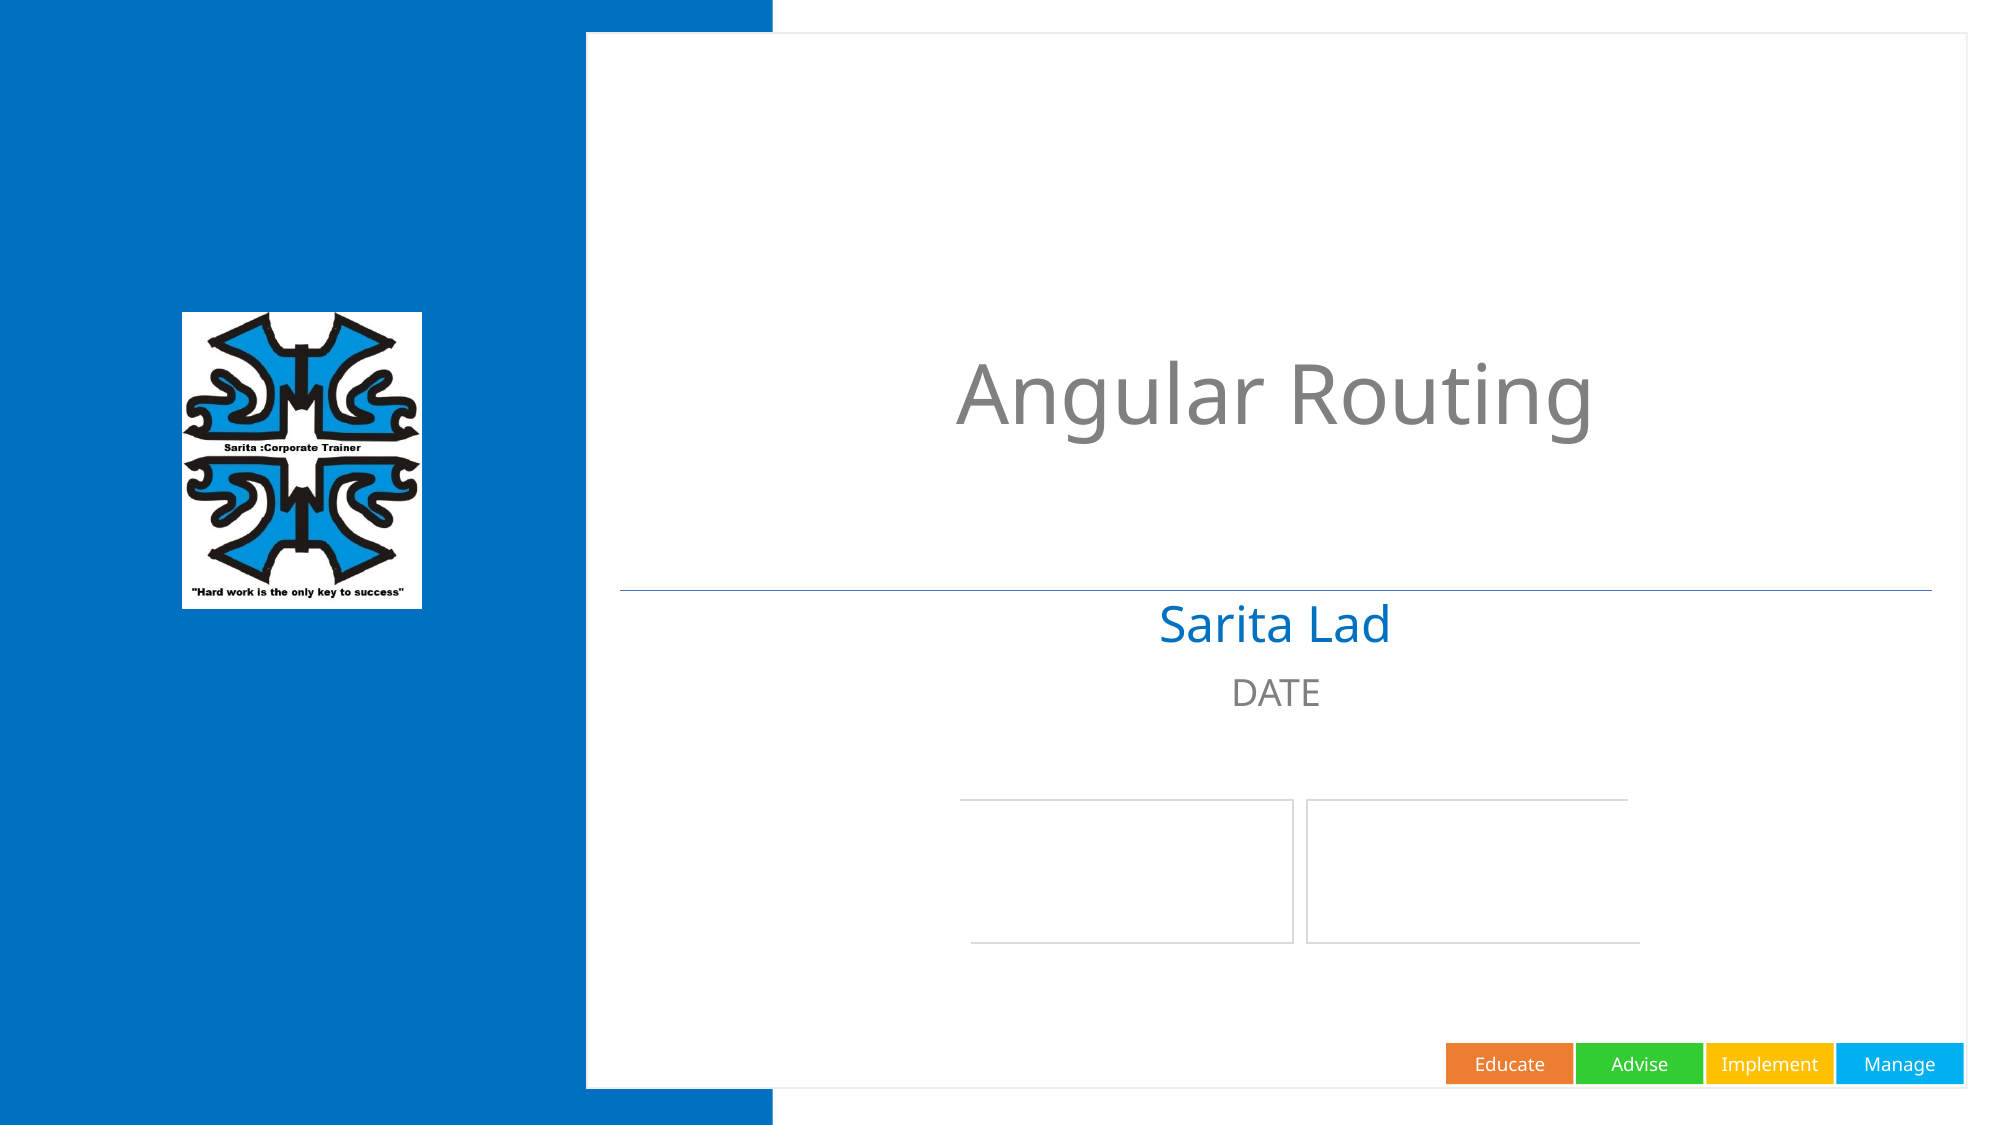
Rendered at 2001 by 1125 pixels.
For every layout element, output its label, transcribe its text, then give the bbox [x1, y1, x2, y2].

title Angular Routing [619, 258, 1933, 538]
subtitle Sarita Lad DATE [619, 590, 1933, 724]
picture [182, 312, 422, 609]
